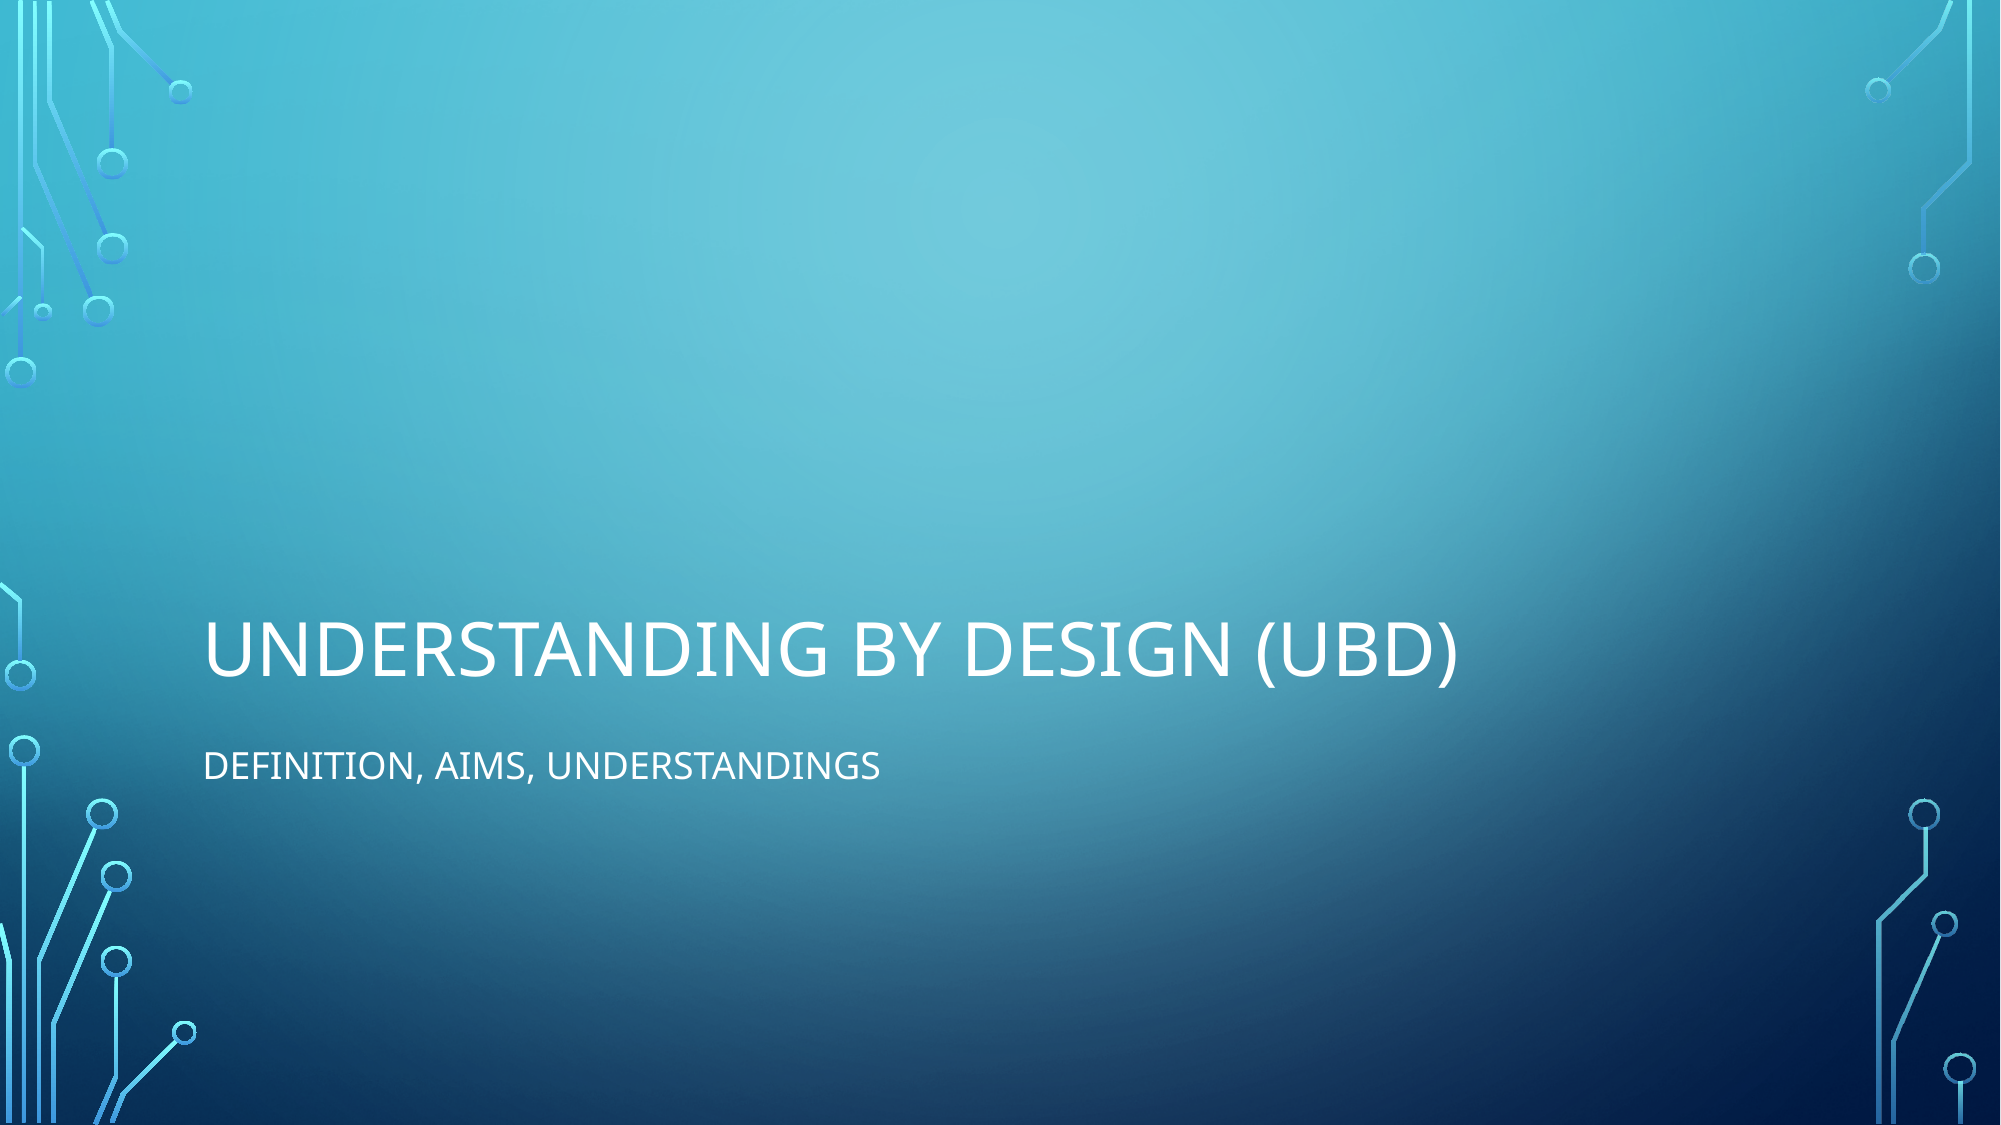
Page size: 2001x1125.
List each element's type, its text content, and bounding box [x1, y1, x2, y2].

list Definition, aims, understandings [187, 725, 1813, 952]
title Understanding by design (UBD) [187, 232, 1813, 701]
